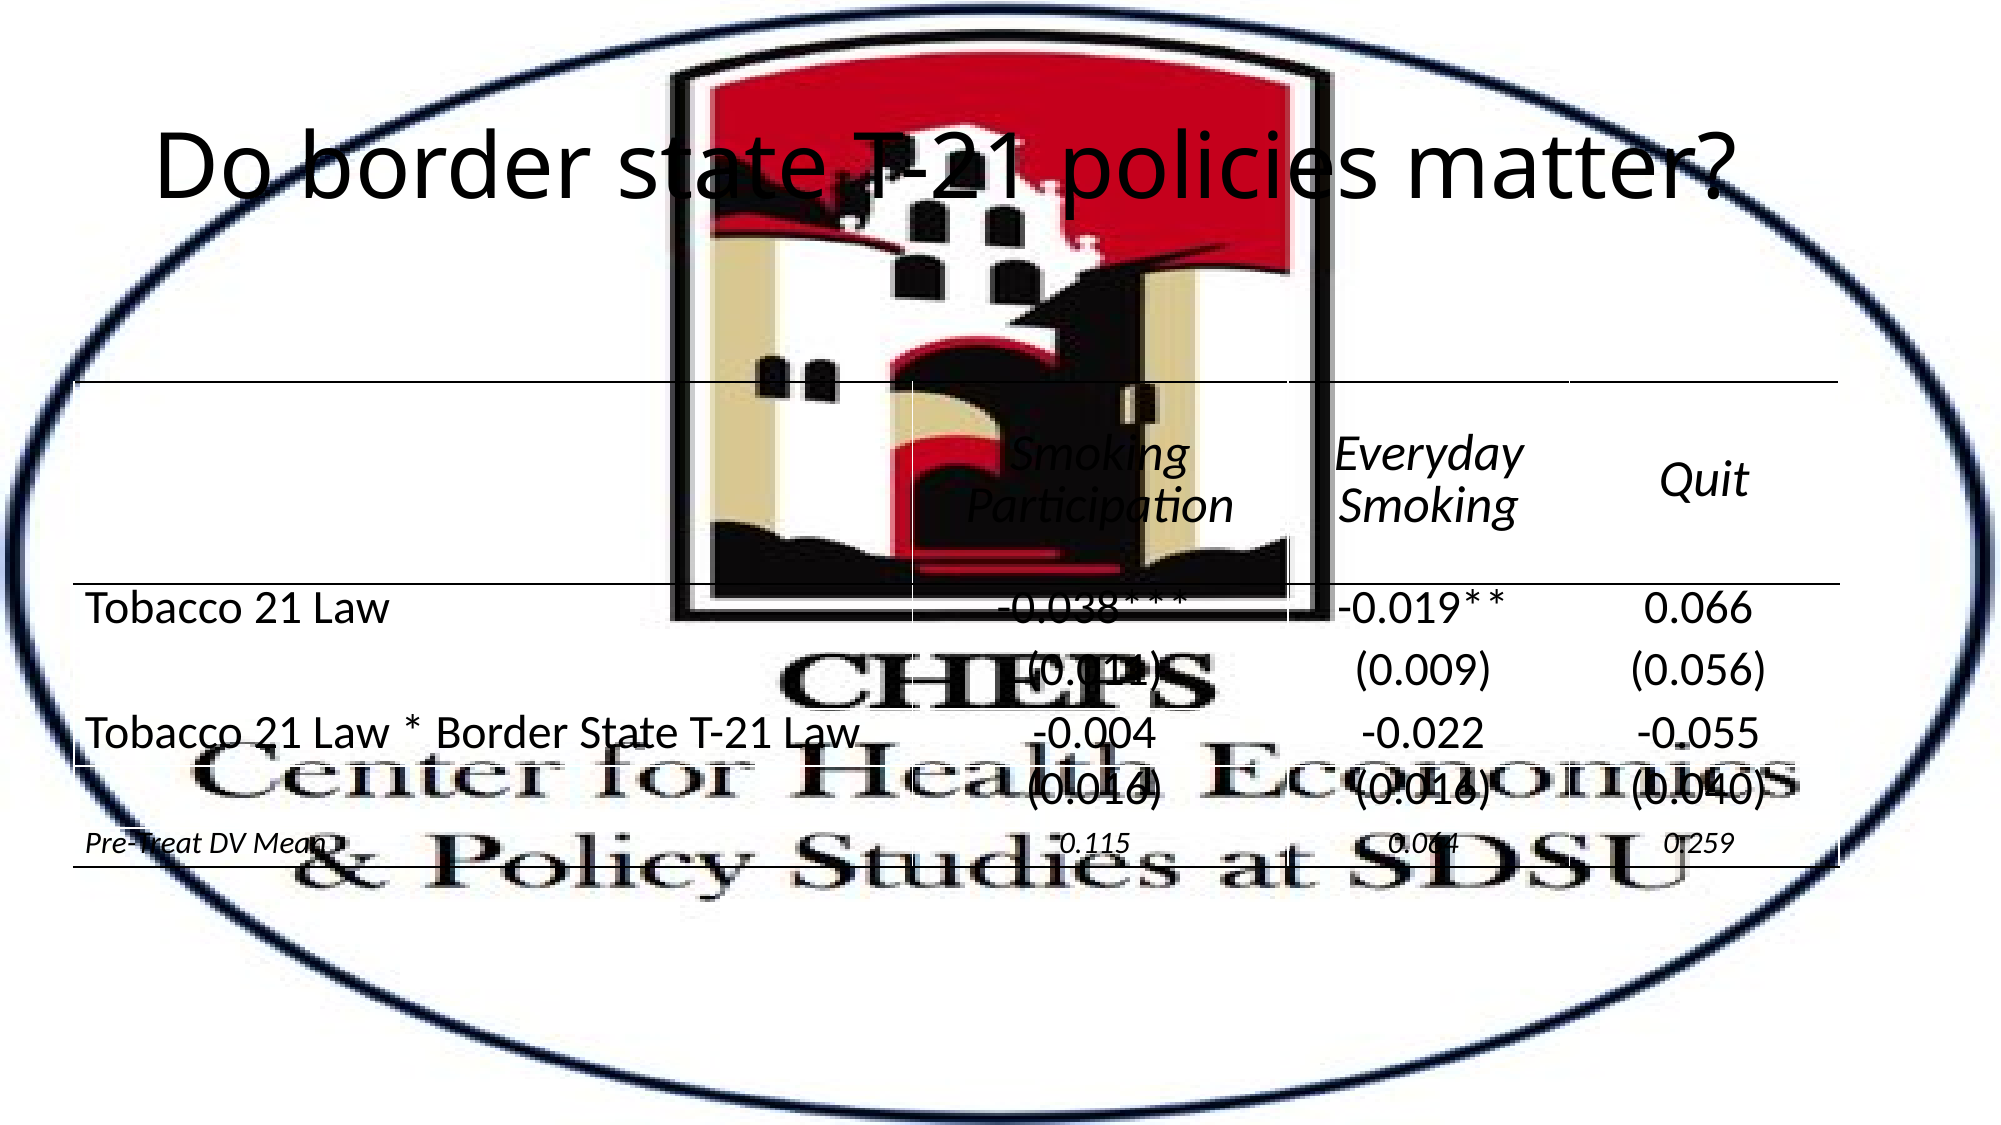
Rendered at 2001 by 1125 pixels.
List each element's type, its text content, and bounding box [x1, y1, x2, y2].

table_cell 0.066 [1570, 585, 1838, 645]
table_cell Pre-Treat DV Mean [75, 829, 912, 866]
table_header Smoking Participation [913, 383, 1287, 583]
table_cell 0.259 [1570, 829, 1838, 866]
picture [0, 0, 2001, 1125]
table_cell (0.056) [1570, 647, 1838, 708]
table_cell 0.115 [913, 829, 1287, 866]
table_cell -0.022 [1289, 710, 1569, 765]
table_cell 0.064 [1289, 829, 1569, 866]
title Do border state T-21 policies matter? [137, 59, 1863, 278]
table_cell -0.055 [1570, 710, 1838, 765]
table_cell -0.004 [913, 710, 1287, 765]
table_cell (0.016) [1289, 767, 1569, 827]
table_cell Tobacco 21 Law * Border State T-21 Law [75, 710, 912, 765]
table_cell [75, 767, 912, 827]
table_cell (0.040) [1570, 767, 1838, 827]
table_cell (0.009) [1289, 647, 1569, 708]
table_cell [75, 647, 912, 708]
table_cell (0.011) [913, 647, 1287, 708]
table_header [75, 383, 912, 583]
table_cell -0.038*** [913, 585, 1287, 645]
table_cell -0.019** [1289, 585, 1569, 645]
table_cell (0.016) [913, 767, 1287, 827]
table_header Quit [1570, 383, 1838, 583]
table_header Everyday Smoking [1289, 383, 1569, 583]
table_cell Tobacco 21 Law [75, 585, 912, 645]
